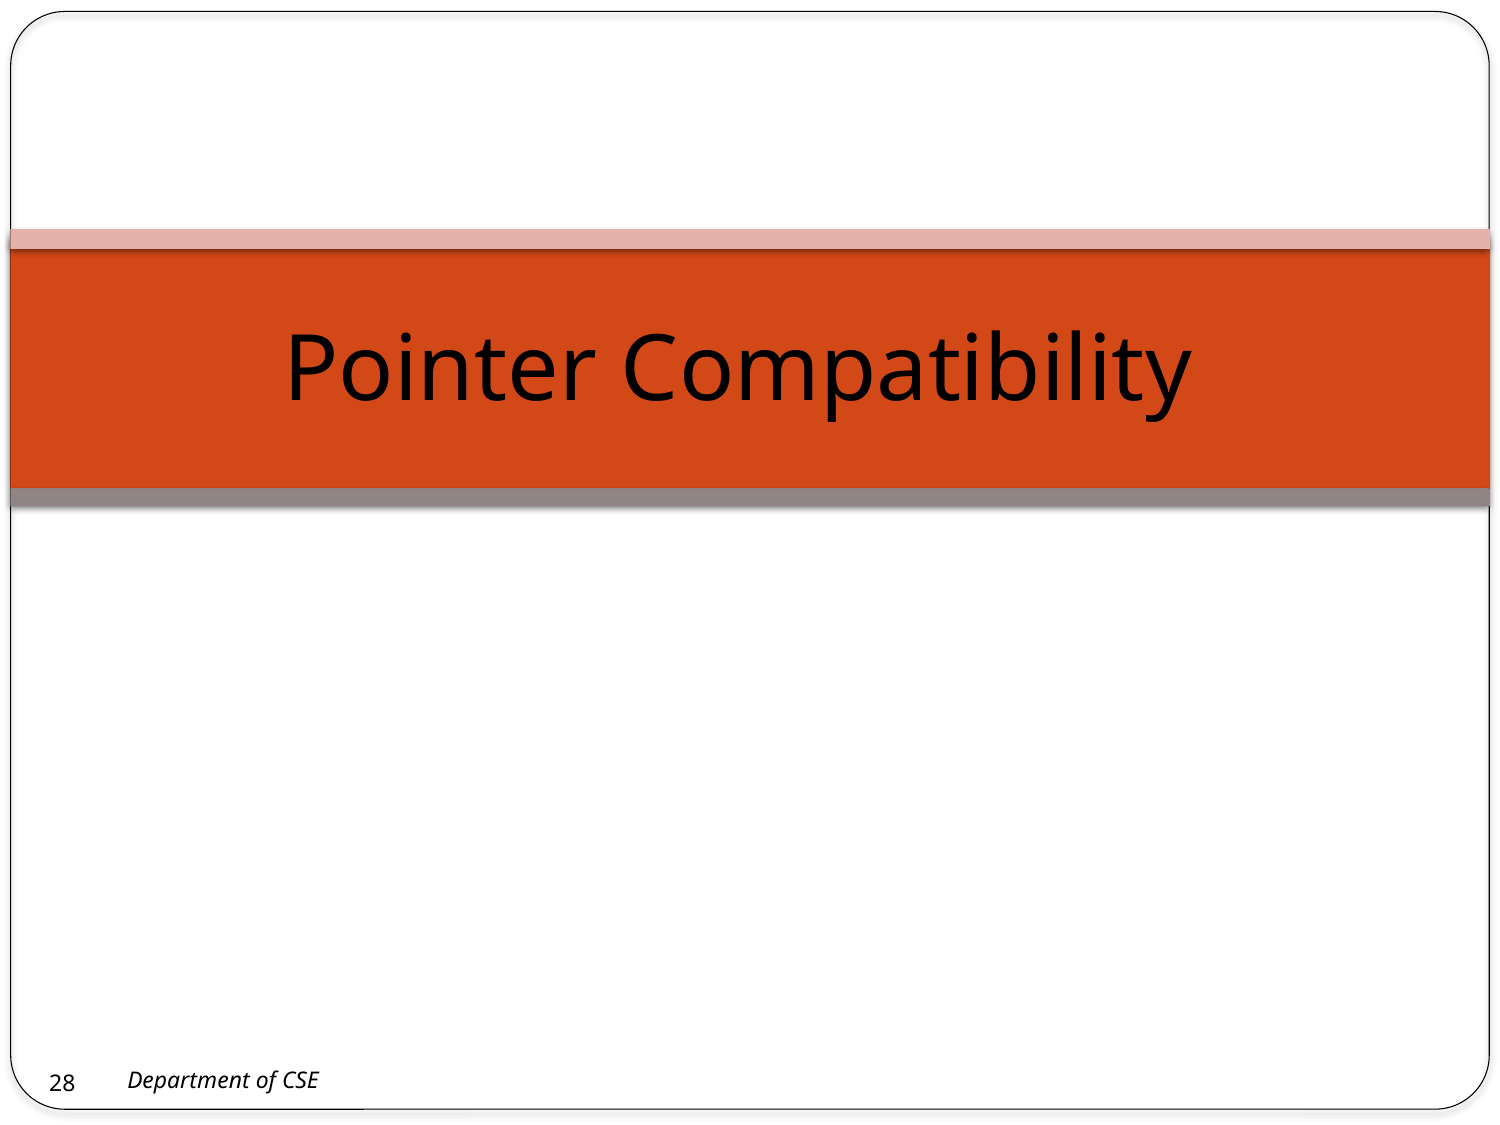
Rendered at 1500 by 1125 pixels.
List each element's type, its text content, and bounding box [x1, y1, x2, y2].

slide_number 28 [24, 1062, 100, 1107]
title Pointer Compatibility [75, 247, 1425, 489]
footer Department of CSE [112, 1062, 763, 1100]
